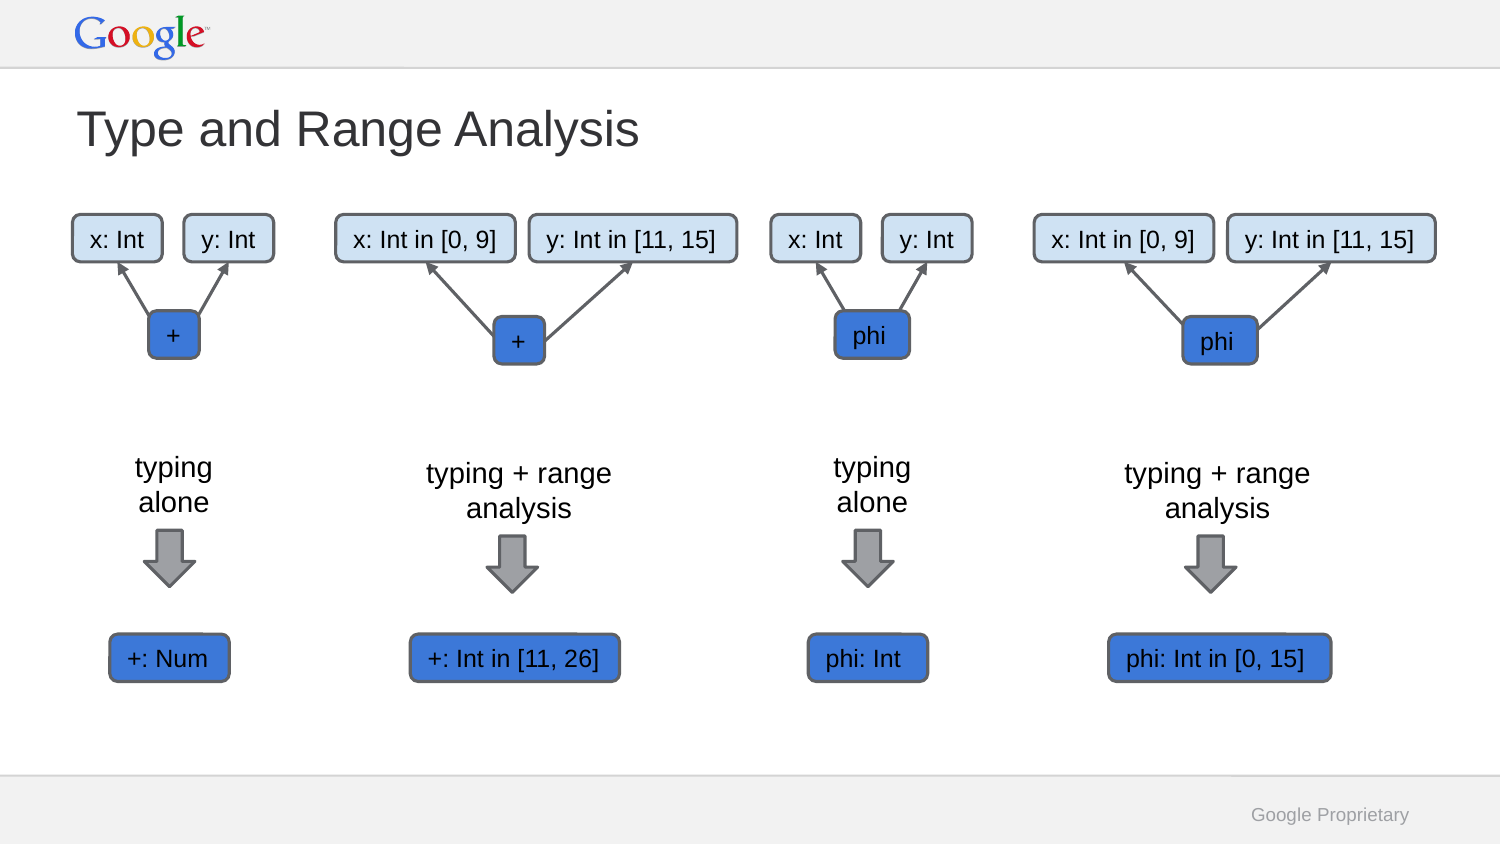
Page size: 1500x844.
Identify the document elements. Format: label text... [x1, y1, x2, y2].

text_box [519, 261, 634, 365]
text_box [842, 530, 894, 587]
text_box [1219, 261, 1332, 365]
text_box [486, 535, 538, 593]
text_box +: Num [109, 634, 230, 682]
title Type and Range Analysis [61, 81, 1412, 188]
text_box typing alone [794, 433, 951, 529]
text_box typing + range analysis [408, 439, 631, 535]
text_box x: Int [72, 214, 163, 262]
text_box y: Int in [11, 15] [529, 214, 737, 262]
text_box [117, 261, 172, 359]
text_box typing + range analysis [1106, 439, 1329, 535]
text_box [144, 530, 195, 587]
text_box typing alone [95, 433, 253, 529]
text_box phi: Int in [0, 15] [1108, 634, 1332, 682]
text_box y: Int [882, 214, 973, 262]
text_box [871, 261, 928, 359]
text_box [173, 261, 229, 359]
text_box phi: Int [808, 634, 928, 682]
text_box x: Int in [0, 9] [335, 214, 516, 262]
text_box y: Int [183, 214, 274, 262]
text_box +: Int in [11, 26] [410, 634, 620, 682]
text_box y: Int in [11, 15] [1227, 214, 1436, 262]
text_box x: Int in [0, 9] [1034, 214, 1214, 262]
text_box [1185, 535, 1237, 593]
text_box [1123, 261, 1218, 365]
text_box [815, 261, 870, 359]
text_box x: Int [770, 214, 861, 262]
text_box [425, 261, 517, 365]
